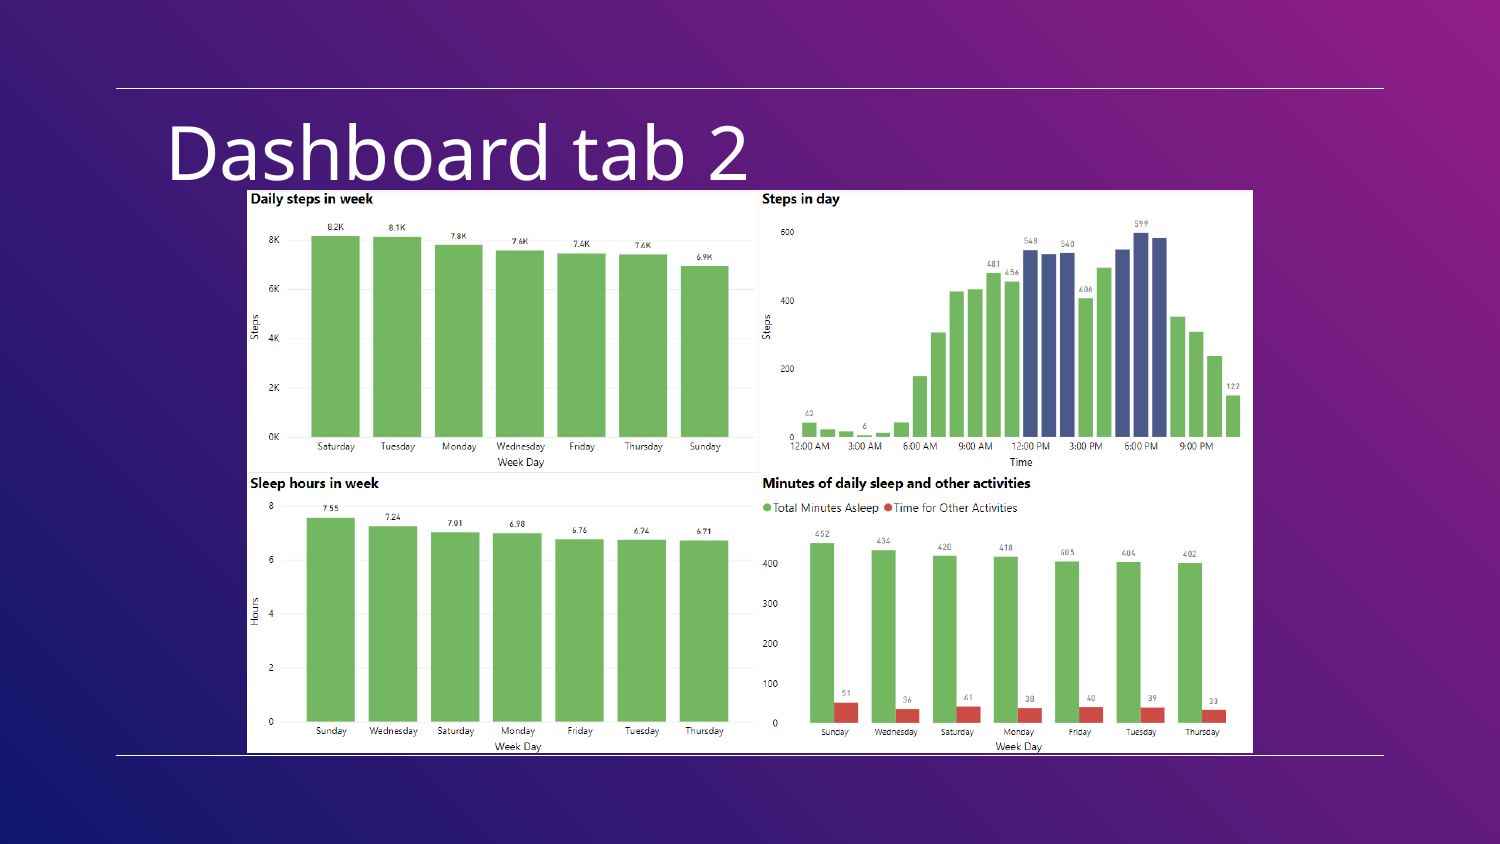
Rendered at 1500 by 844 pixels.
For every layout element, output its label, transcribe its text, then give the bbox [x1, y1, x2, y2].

title Dashboard tab 2 [150, 90, 1416, 191]
picture [247, 190, 1253, 754]
